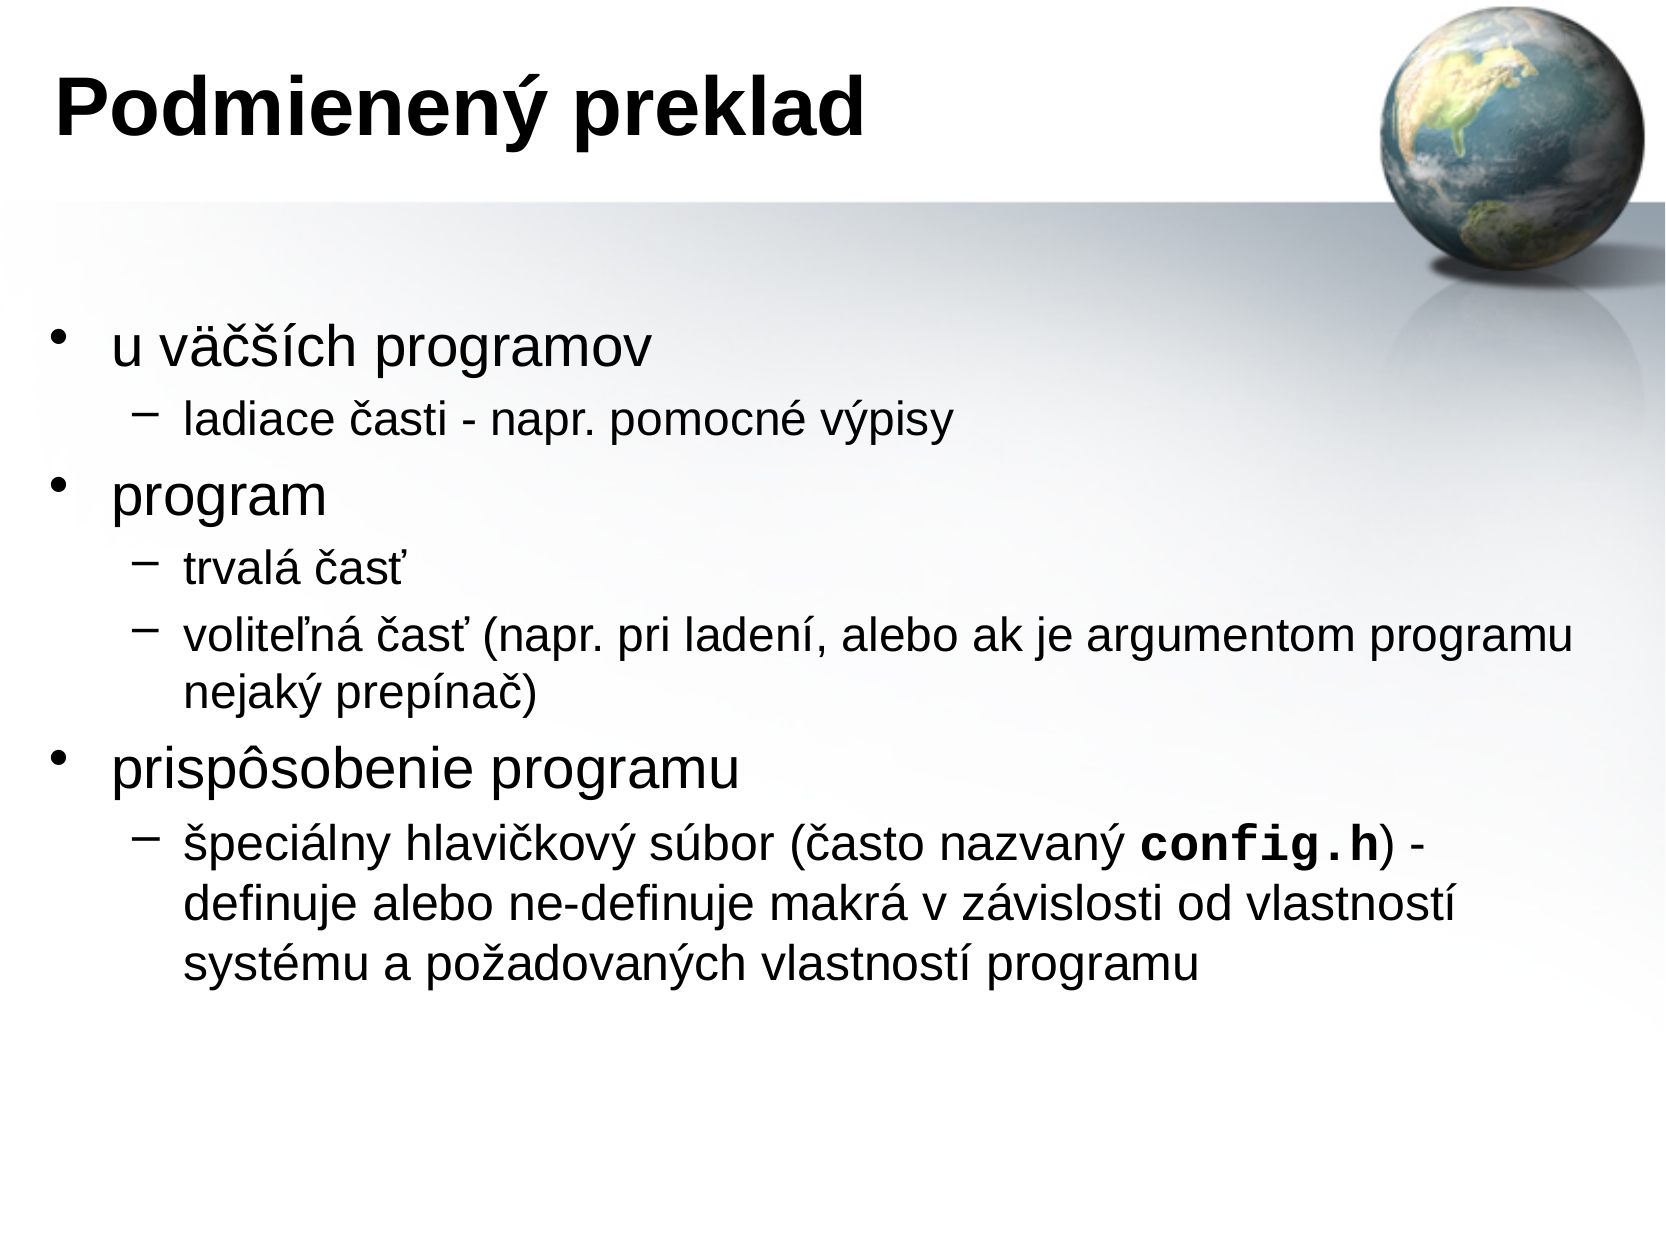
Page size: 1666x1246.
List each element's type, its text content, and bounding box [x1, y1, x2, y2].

title Podmienený preklad [37, 24, 1375, 179]
picture [0, 0, 1666, 1246]
list u väčších programov ladiace časti - napr. pomocné výpisy program trvalá časť voliteľná časť (napr. pri ladení, alebo ak je argumentom programu nejaký prepínač) prispôsobenie programu špeciálny hlavičkový súbor (často nazvaný config.h) - definuje alebo ne-definuje makrá v závislosti od vlastností systému a požadovaných vlastností programu [32, 300, 1632, 1100]
